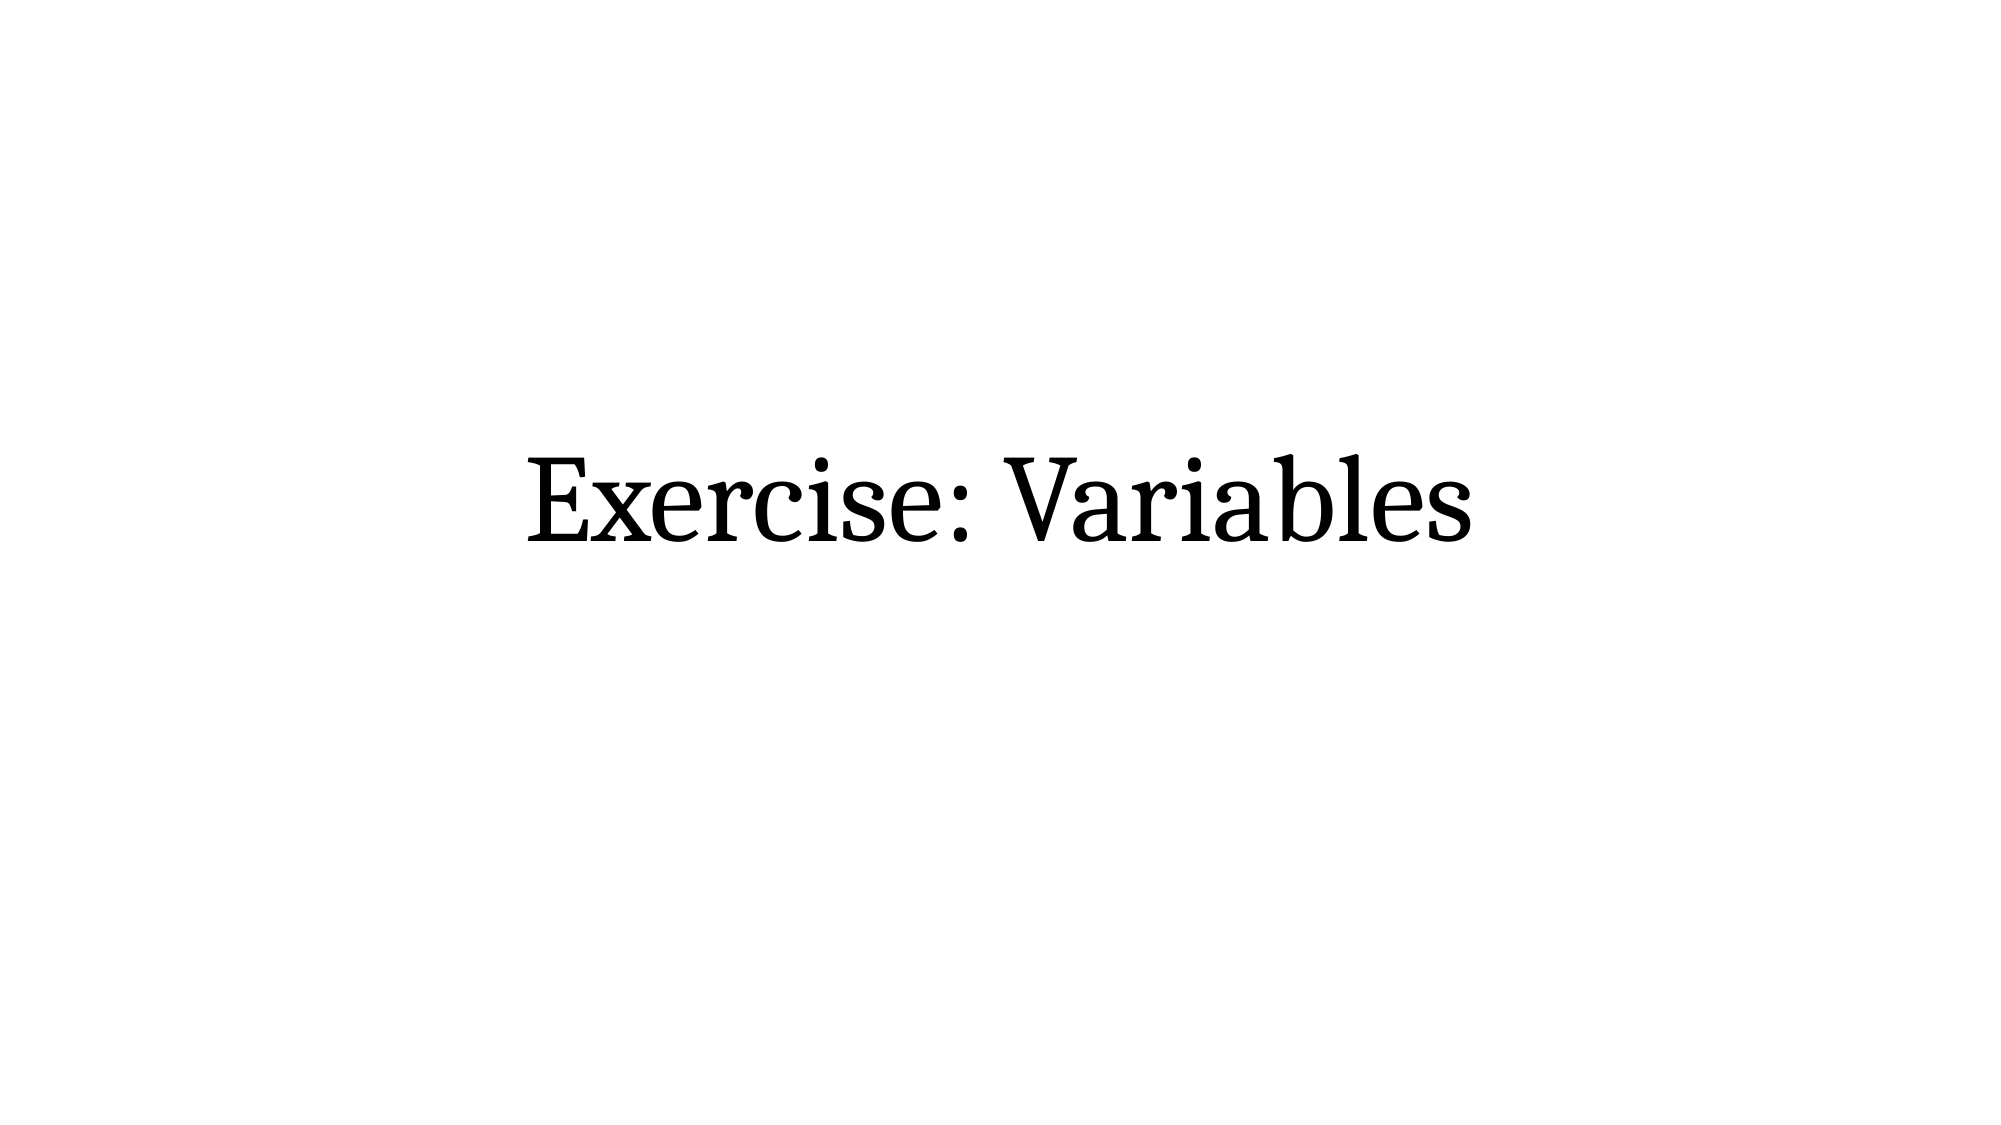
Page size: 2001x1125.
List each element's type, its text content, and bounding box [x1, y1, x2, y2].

title Exercise: Variables [249, 184, 1750, 576]
